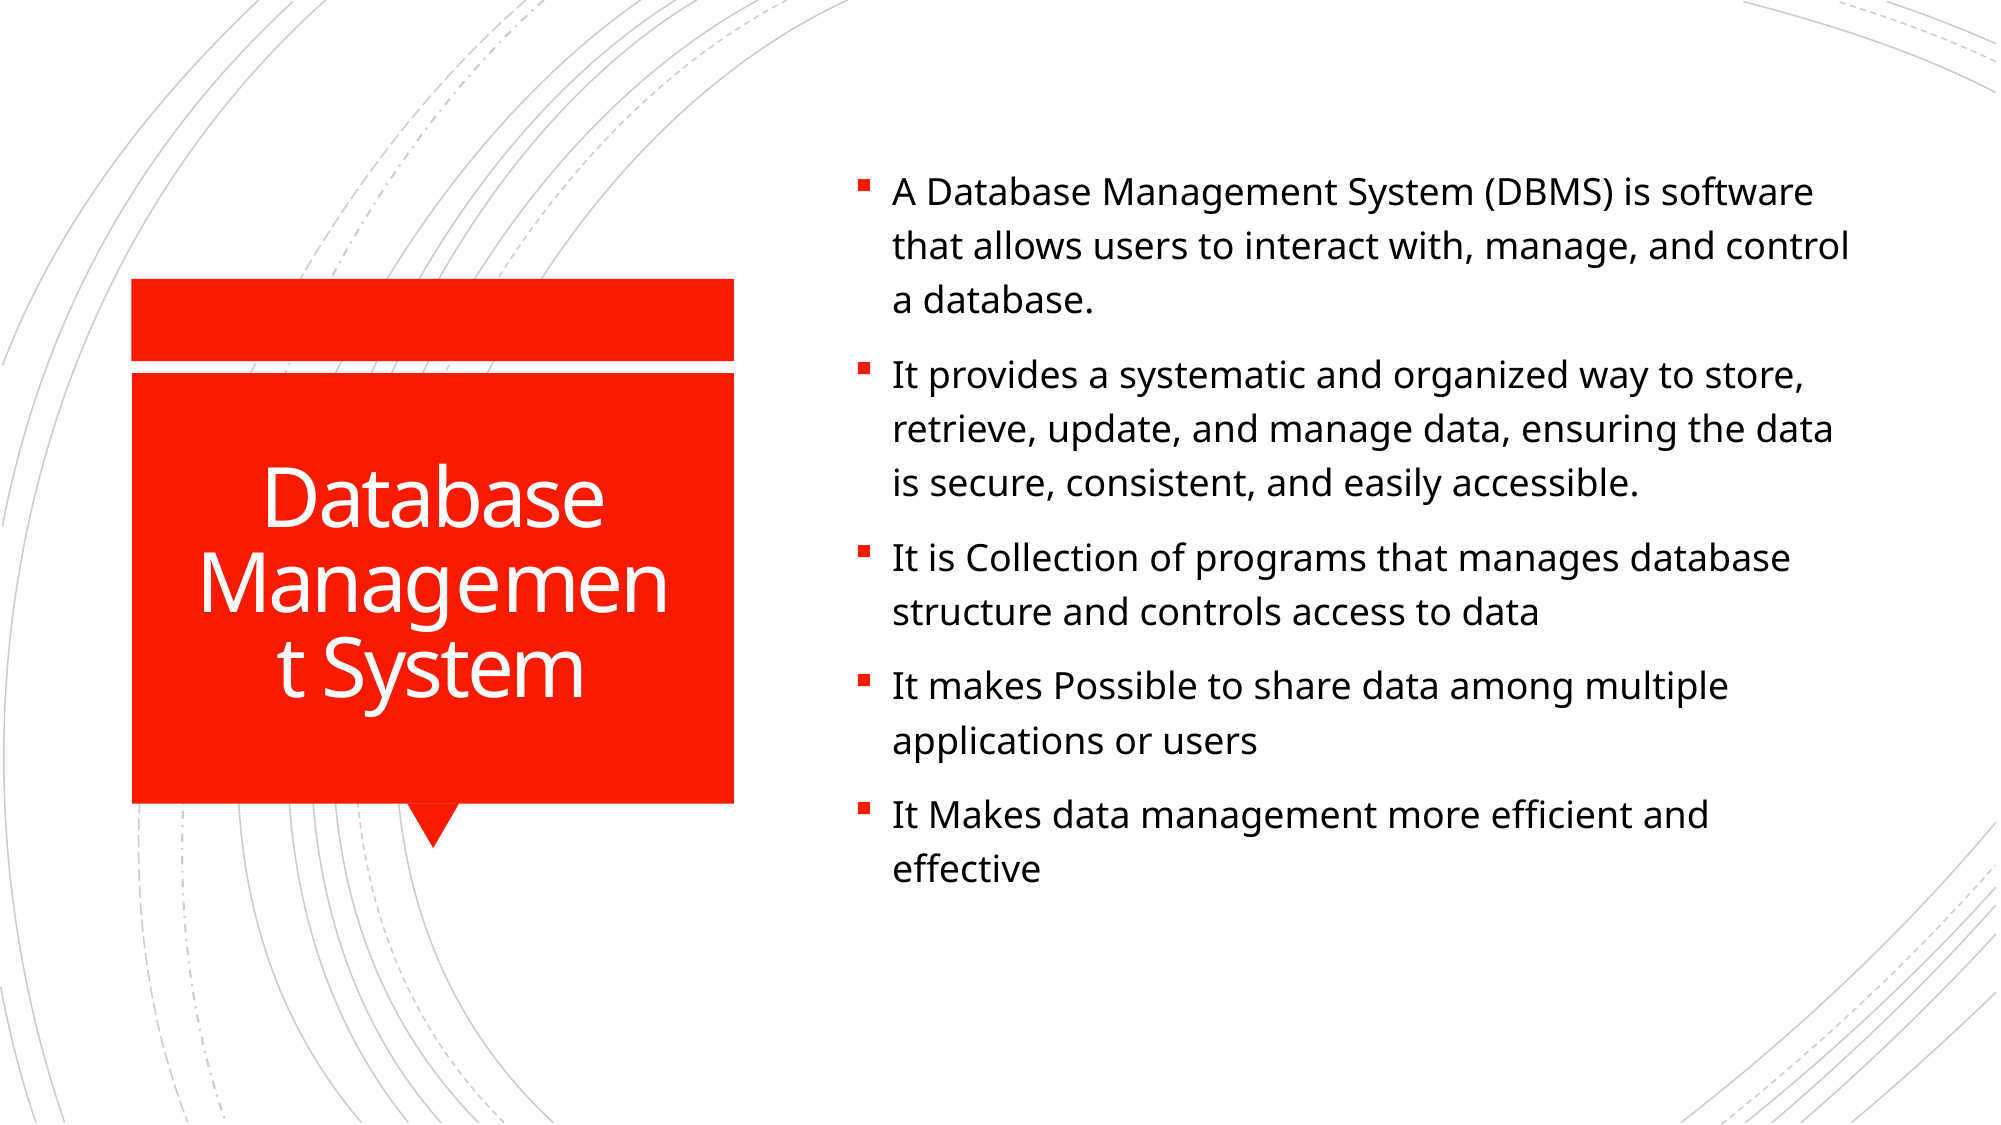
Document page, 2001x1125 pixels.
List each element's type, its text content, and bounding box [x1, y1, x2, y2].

title Database Management System [145, 385, 720, 789]
list A Database Management System (DBMS) is software that allows users to interact with, manage, and control a database. It provides a systematic and organized way to store, retrieve, update, and manage data, ensuring the data is secure, consistent, and easily accessible. It is Collection of programs that manages database structure and controls access to data It makes Possible to share data among multiple applications or users It Makes data management more efficient and effective [839, 131, 1871, 993]
